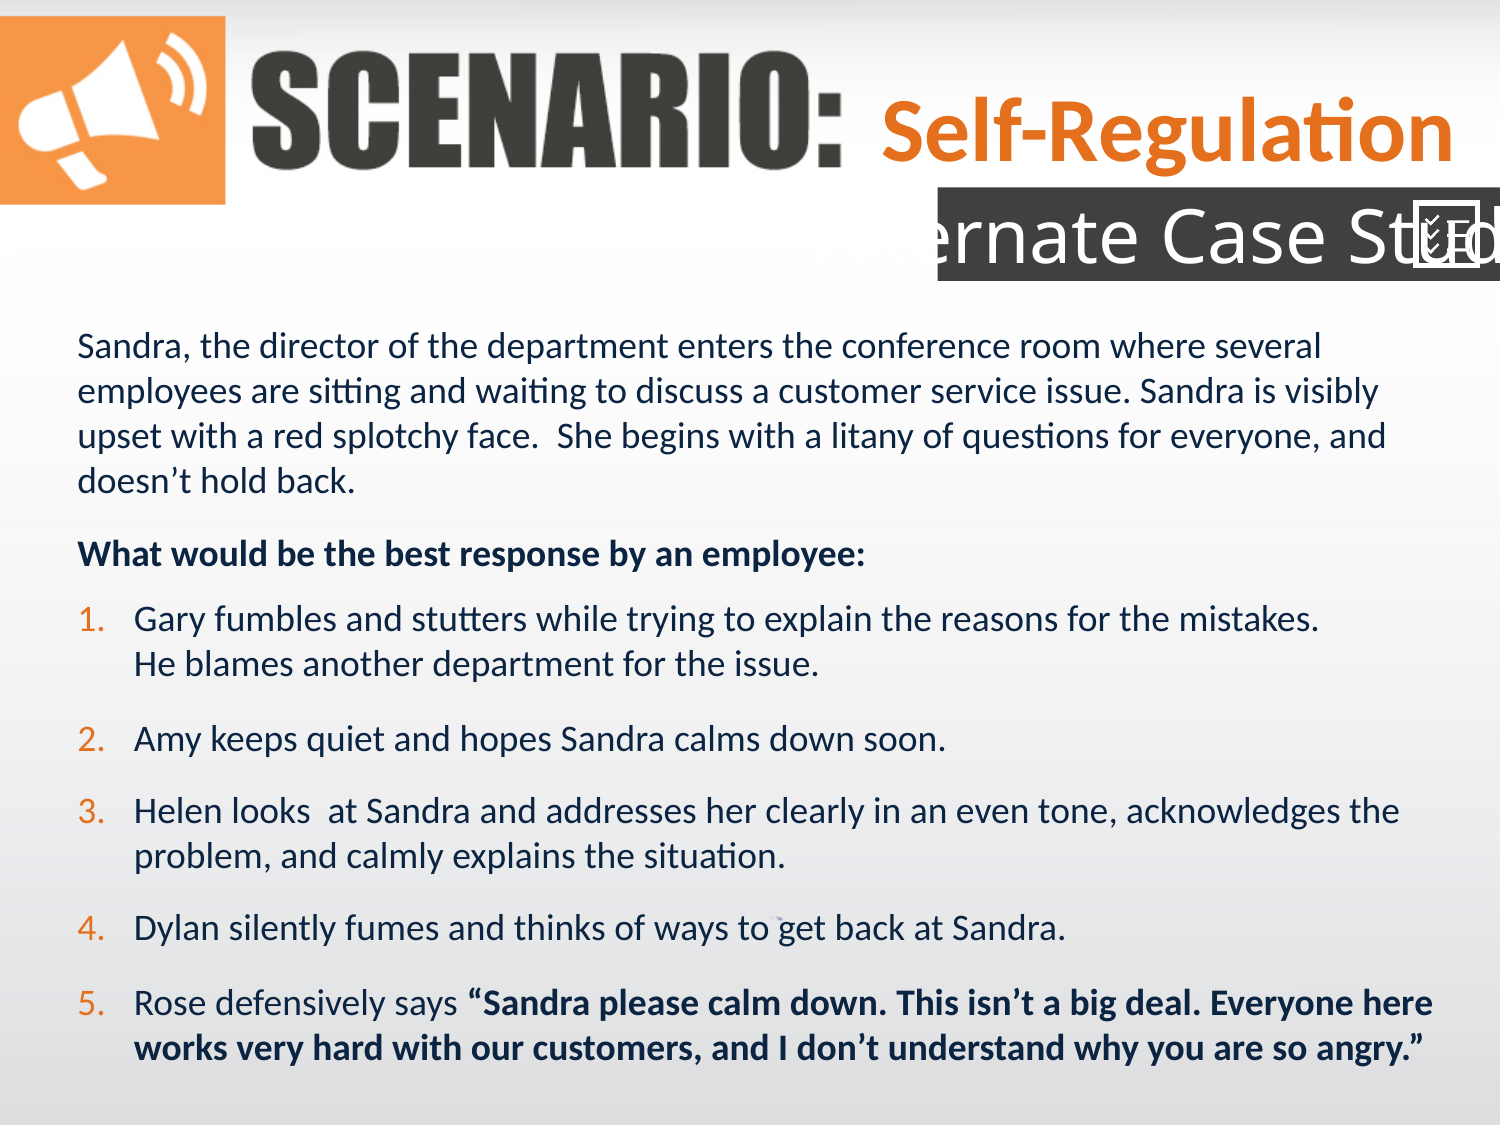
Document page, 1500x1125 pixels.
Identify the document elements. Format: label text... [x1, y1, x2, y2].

text_box Alternate Case Study [801, 181, 1500, 286]
text_box Sandra, the director of the department enters the conference room where several employees are sitting and waiting to discuss a customer service issue. Sandra is visibly upset with a red splotchy face. She begins with a litany of questions for everyone, and doesn’t hold back. What would be the best response by an employee: Gary fumbles and stutters while trying to explain the reasons for the mistakes. He blames another department for the issue. Amy keeps quiet and hopes Sandra calms down soon. Helen looks at Sandra and addresses her clearly in an even tone, acknowledges the problem, and calmly explains the situation. Dylan silently fumes and thinks of ways to get back at Sandra. Rose defensively says “Sandra please calm down. This isn’t a big deal. Everyone here works very hard with our customers, and I don’t understand why you are so angry.” [62, 313, 1450, 1076]
picture [1412, 200, 1481, 269]
text_box Self-Regulation [866, 62, 1472, 181]
picture [0, 0, 1500, 1125]
